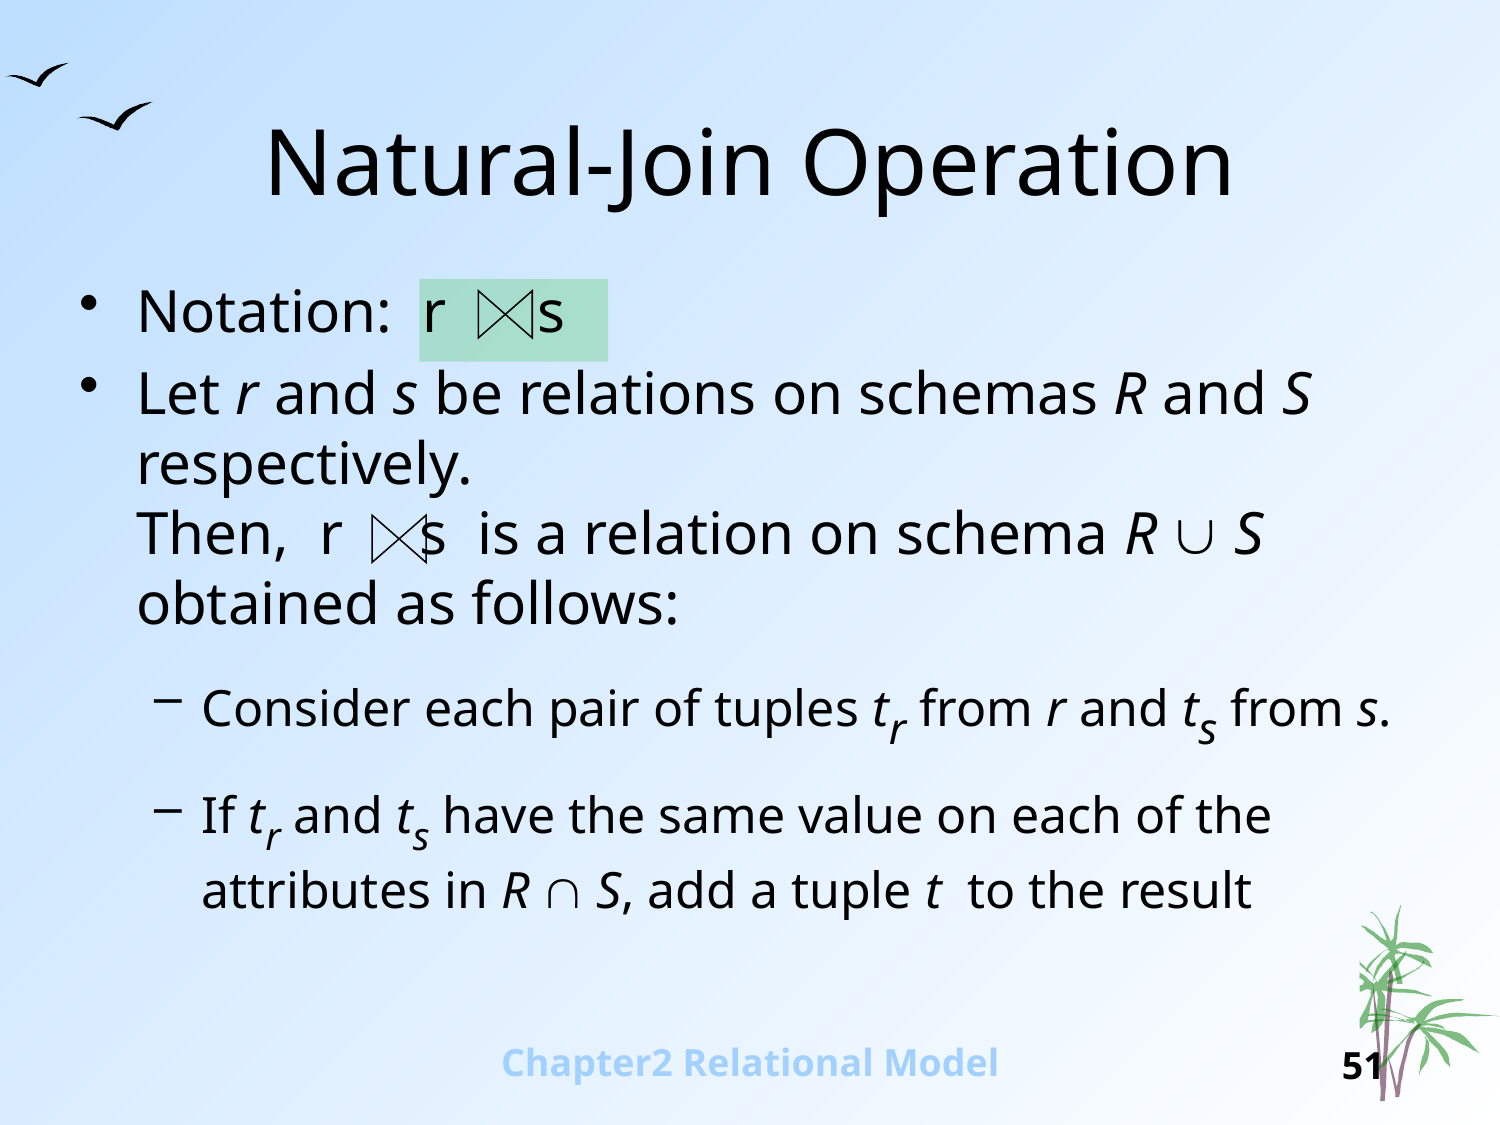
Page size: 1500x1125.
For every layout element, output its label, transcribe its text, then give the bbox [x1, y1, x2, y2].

footer Chapter2 Relational Model [442, 1030, 1059, 1106]
text_box [372, 515, 427, 563]
text_box [478, 290, 533, 338]
title Natural-Join Operation [64, 66, 1437, 221]
slide_number 51 [1087, 1034, 1400, 1110]
list Notation: r s Let r and s be relations on schemas R and S respectively. Then, r s is a relation on schema R  S obtained as follows: Consider each pair of tuples tr from r and ts from s. If tr and ts have the same value on each of the attributes in R  S, add a tuple t to the result [64, 267, 1436, 1000]
